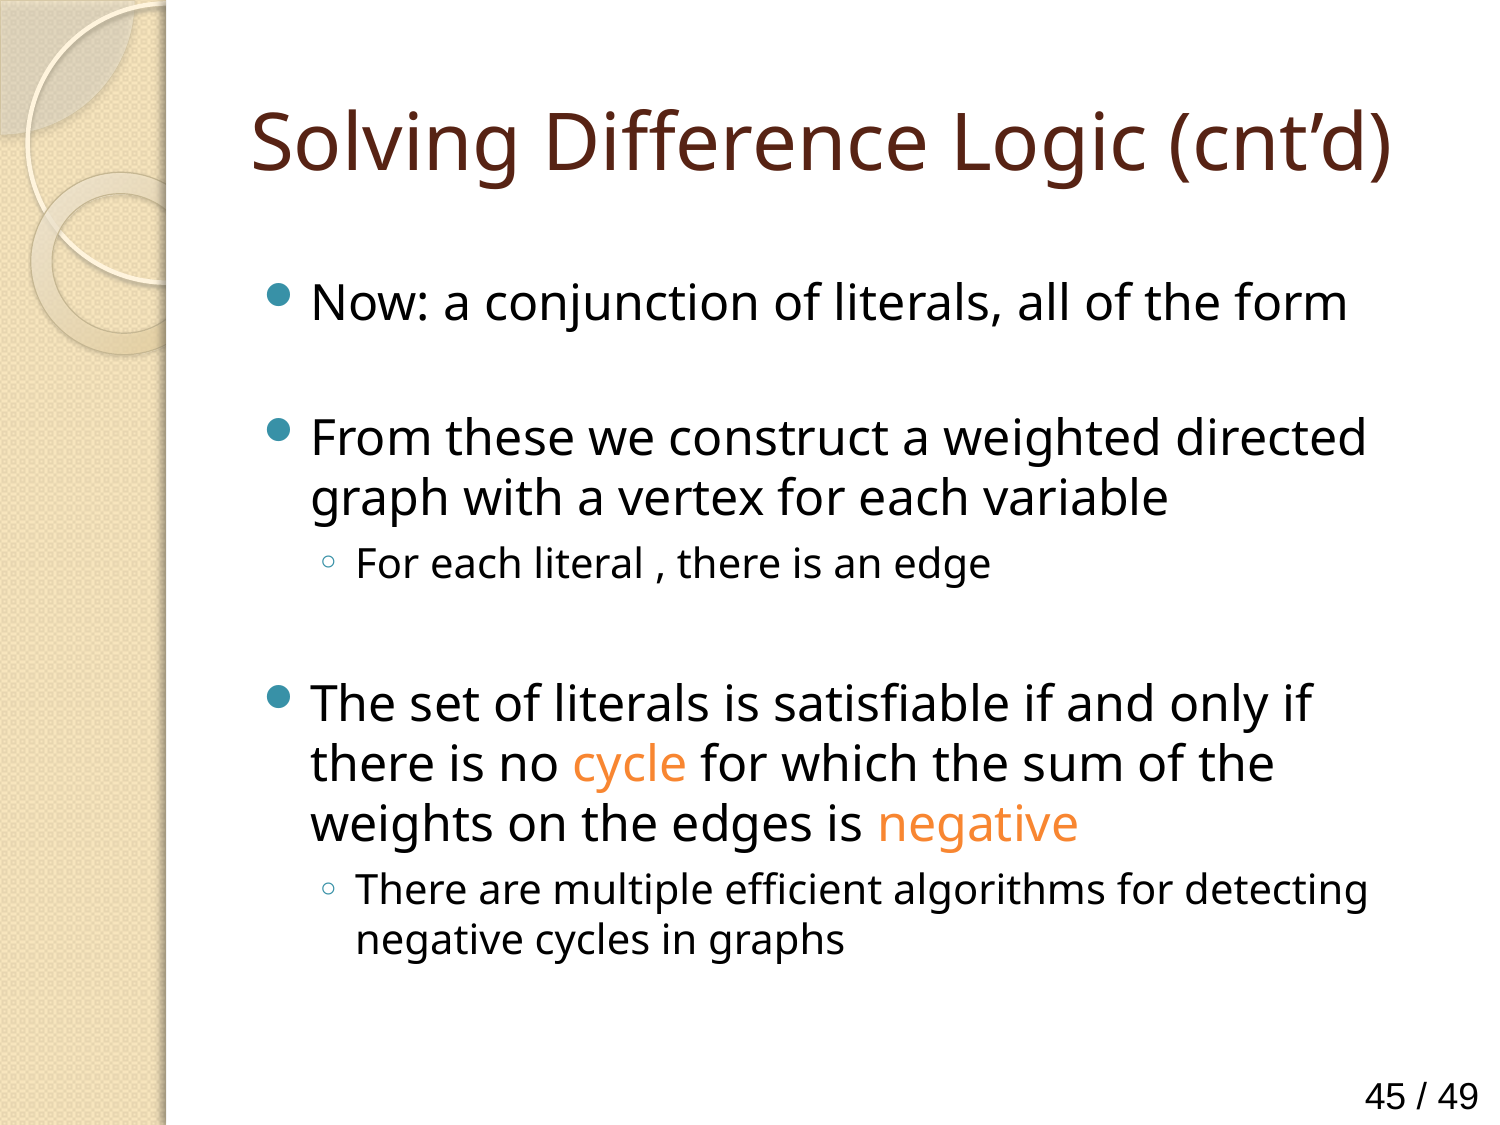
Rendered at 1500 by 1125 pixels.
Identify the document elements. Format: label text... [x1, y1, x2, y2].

title Solving Difference Logic (cnt’d) [235, 45, 1466, 233]
